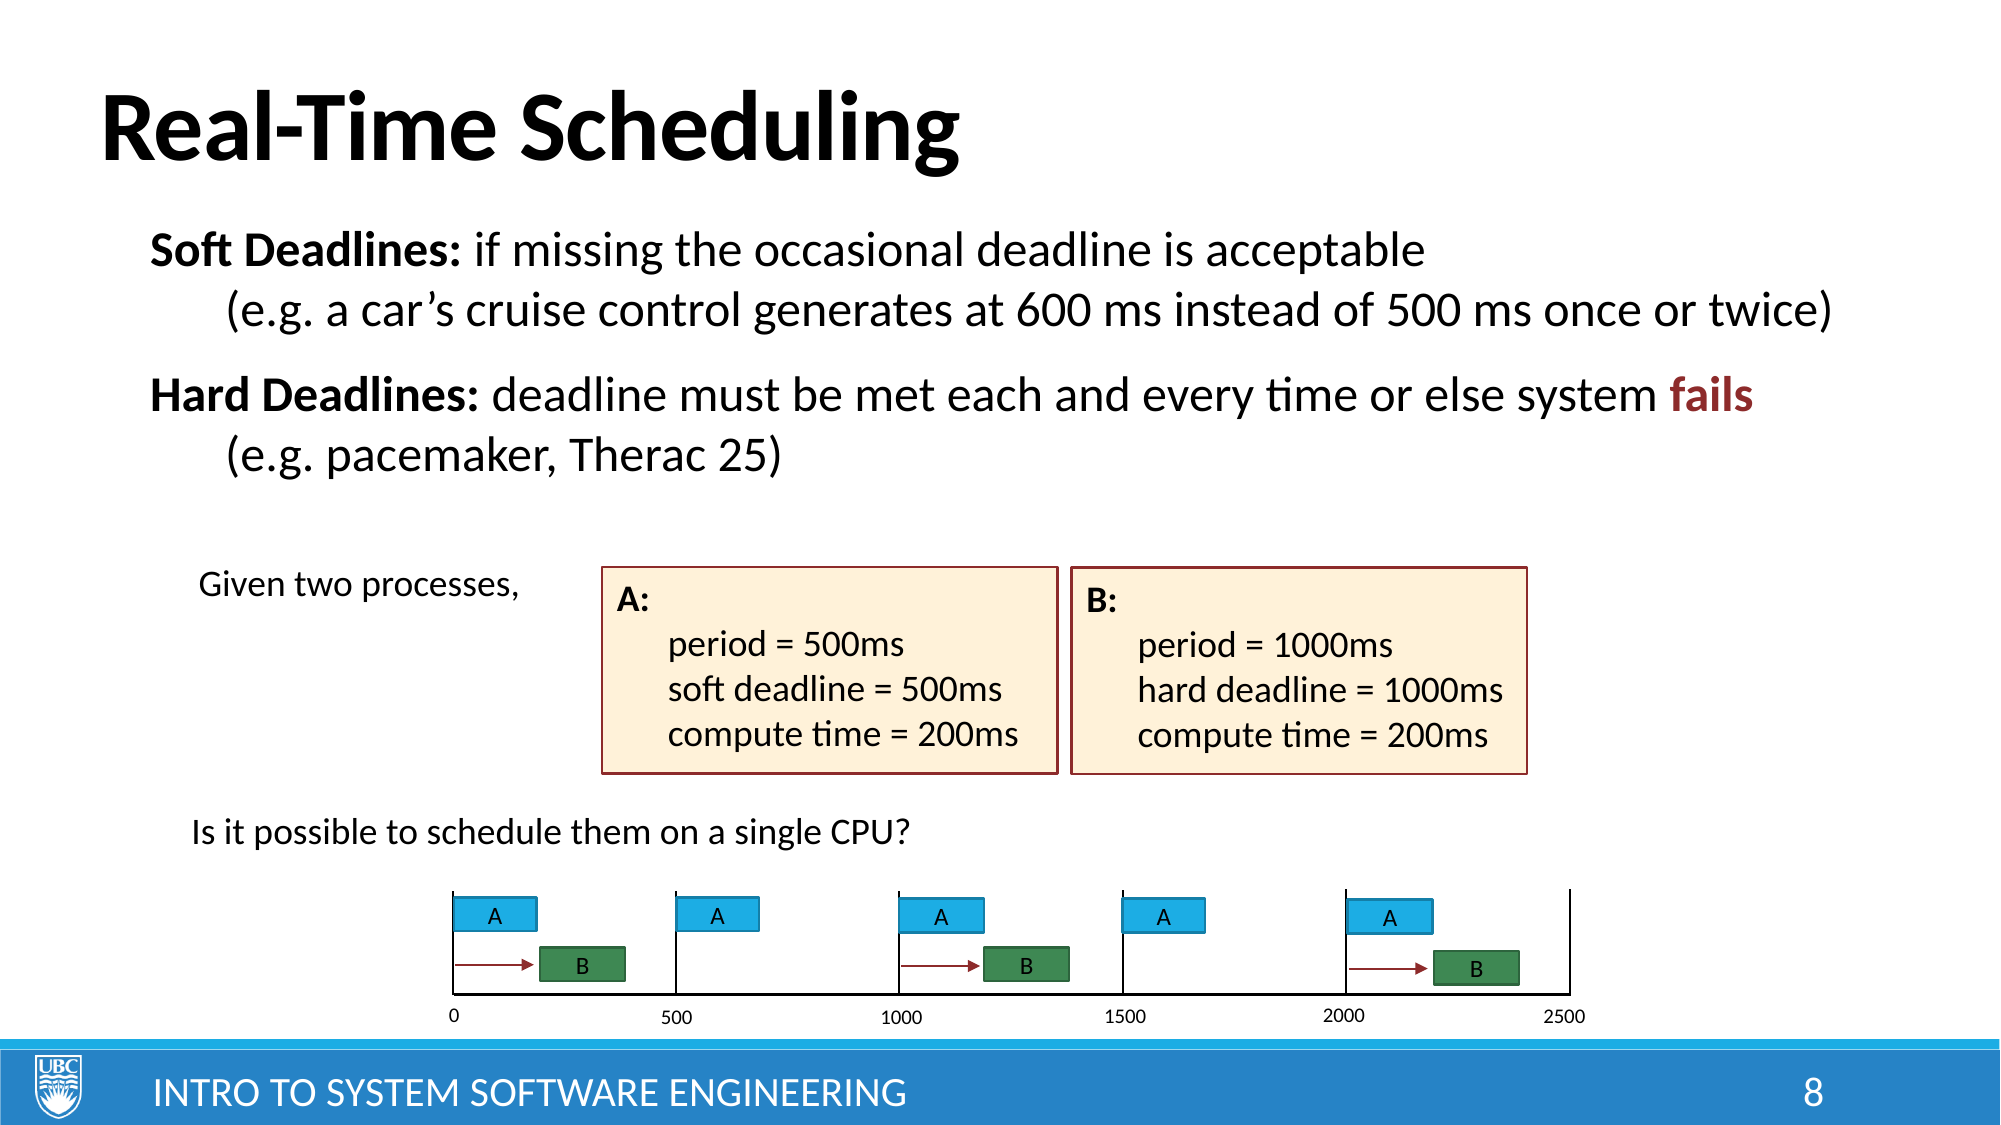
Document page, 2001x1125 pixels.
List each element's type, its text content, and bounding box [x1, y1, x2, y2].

text_box 0 [434, 994, 475, 1035]
text_box Given two processes, [183, 551, 544, 657]
text_box 500 [646, 1003, 708, 1037]
slide_number 8 [1624, 1059, 1840, 1120]
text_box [451, 888, 1572, 996]
text_box 2000 [1308, 1003, 1380, 1034]
text_box B: period = 1000ms hard deadline = 1000ms compute time = 200ms [1070, 566, 1528, 775]
text_box Is it possible to schedule them on a single CPU? [176, 799, 928, 904]
text_box 2500 [1528, 995, 1601, 1035]
title Real-Time Scheduling [85, 60, 1736, 189]
text_box 1500 [1089, 1003, 1162, 1035]
text_box A: period = 500ms soft deadline = 500ms compute time = 200ms [601, 566, 1059, 775]
text_box 1000 [865, 1003, 938, 1036]
list Soft Deadlines: if missing the occasional deadline is acceptable (e.g. a car’s cruise control generates at 600 ms instead of 500 ms once or twice) Hard Deadlines: deadline must be met each and every time or else system fails (e.g. pacemaker, Therac 25) [150, 208, 1848, 750]
picture [35, 1055, 82, 1119]
footer Intro to System Software Engineering [137, 1059, 1396, 1120]
